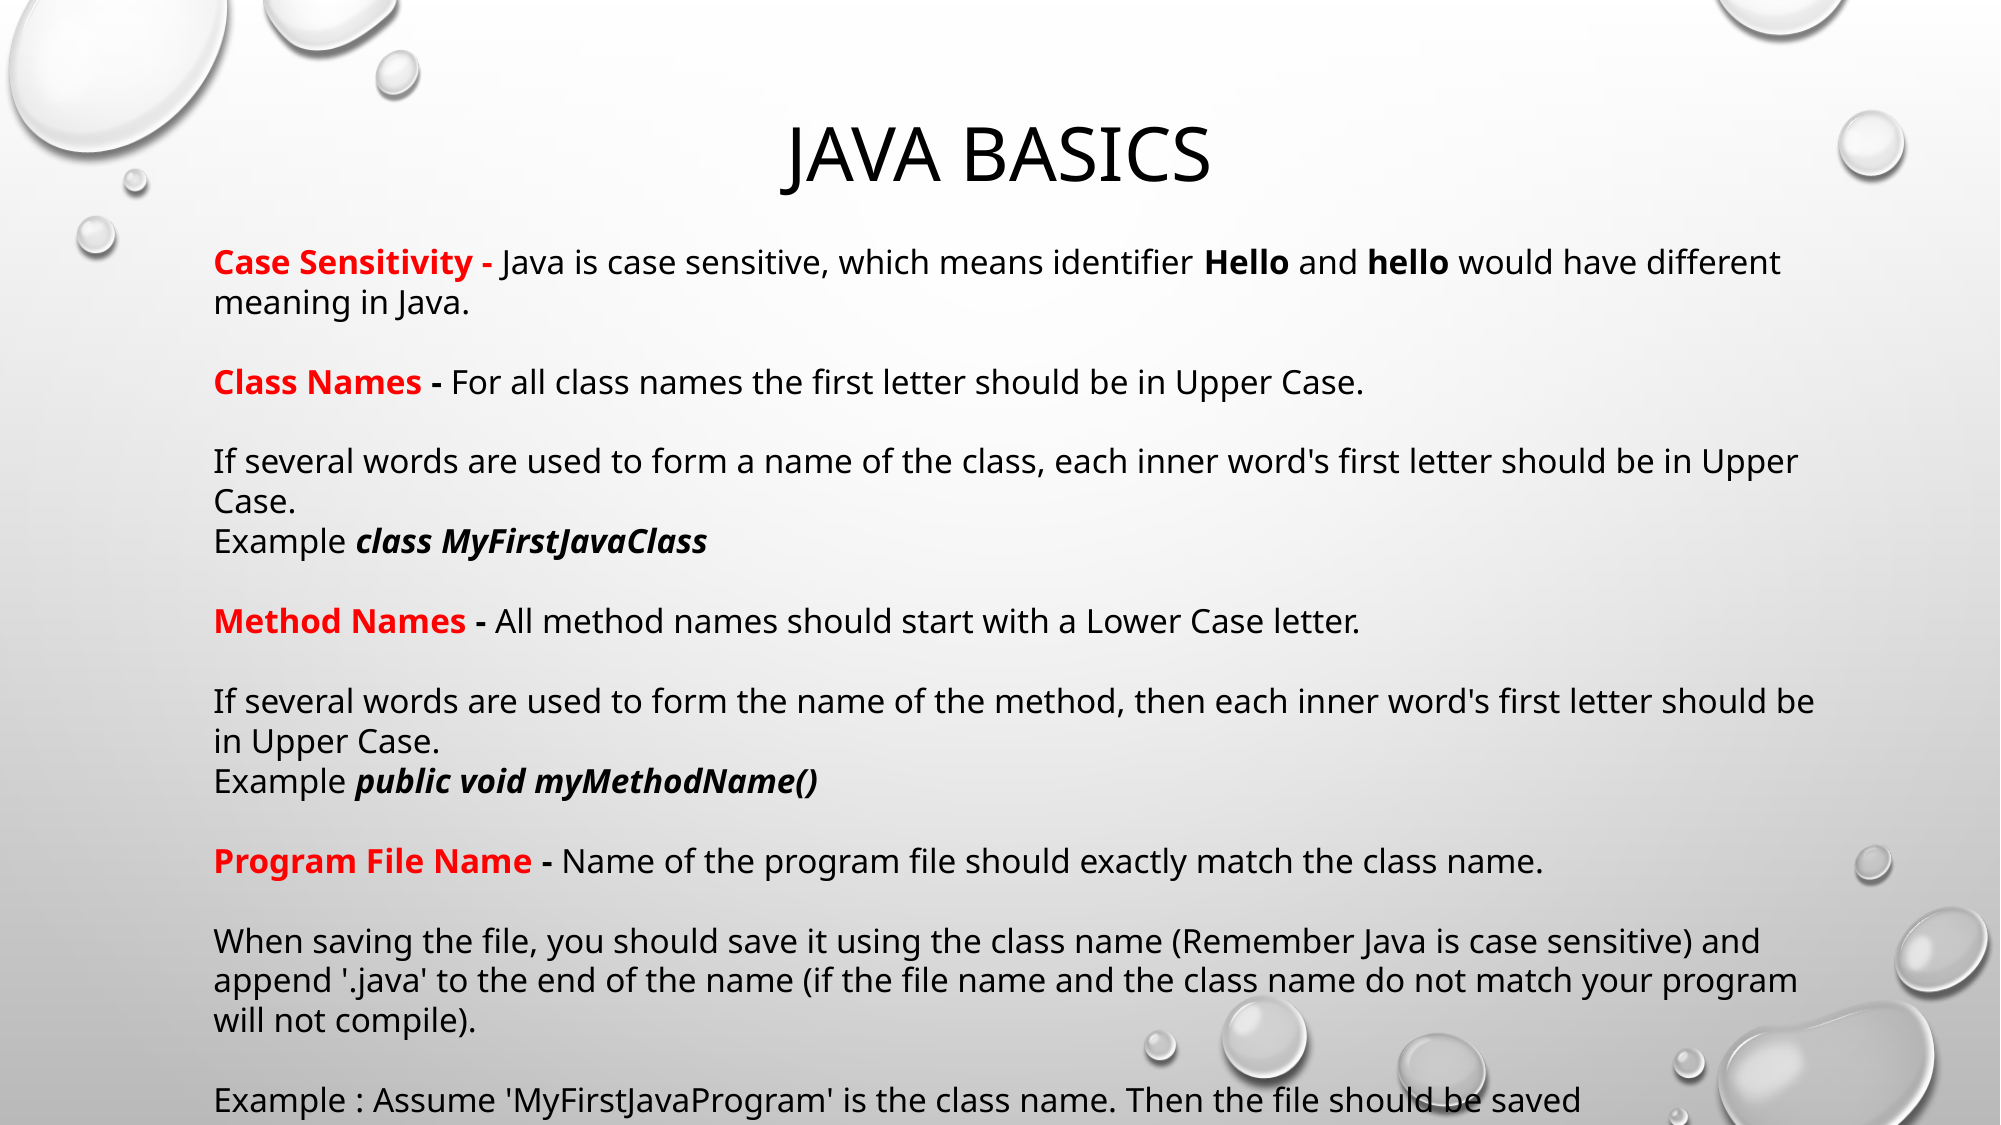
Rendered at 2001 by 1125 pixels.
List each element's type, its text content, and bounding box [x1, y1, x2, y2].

title Java basics [149, 101, 1851, 214]
picture [0, 0, 2000, 1125]
text_box Case Sensitivity - Java is case sensitive, which means identifier Hello and hello would have different meaning in Java. Class Names - For all class names the first letter should be in Upper Case. If several words are used to form a name of the class, each inner word's first letter should be in Upper Case. Example class MyFirstJavaClass Method Names - All method names should start with a Lower Case letter. If several words are used to form the name of the method, then each inner word's first letter should be in Upper Case. Example public void myMethodName() Program File Name - Name of the program file should exactly match the class name. When saving the file, you should save it using the class name (Remember Java is case sensitive) and append '.java' to the end of the name (if the file name and the class name do not match your program will not compile). Example : Assume 'MyFirstJavaProgram' is the class name. Then the file should be saved as'MyFirstJavaProgram.java' public static void main(String args[]) - Java program processing starts from the main() method which is a mandatory part of every Java program.. [198, 233, 1851, 1125]
